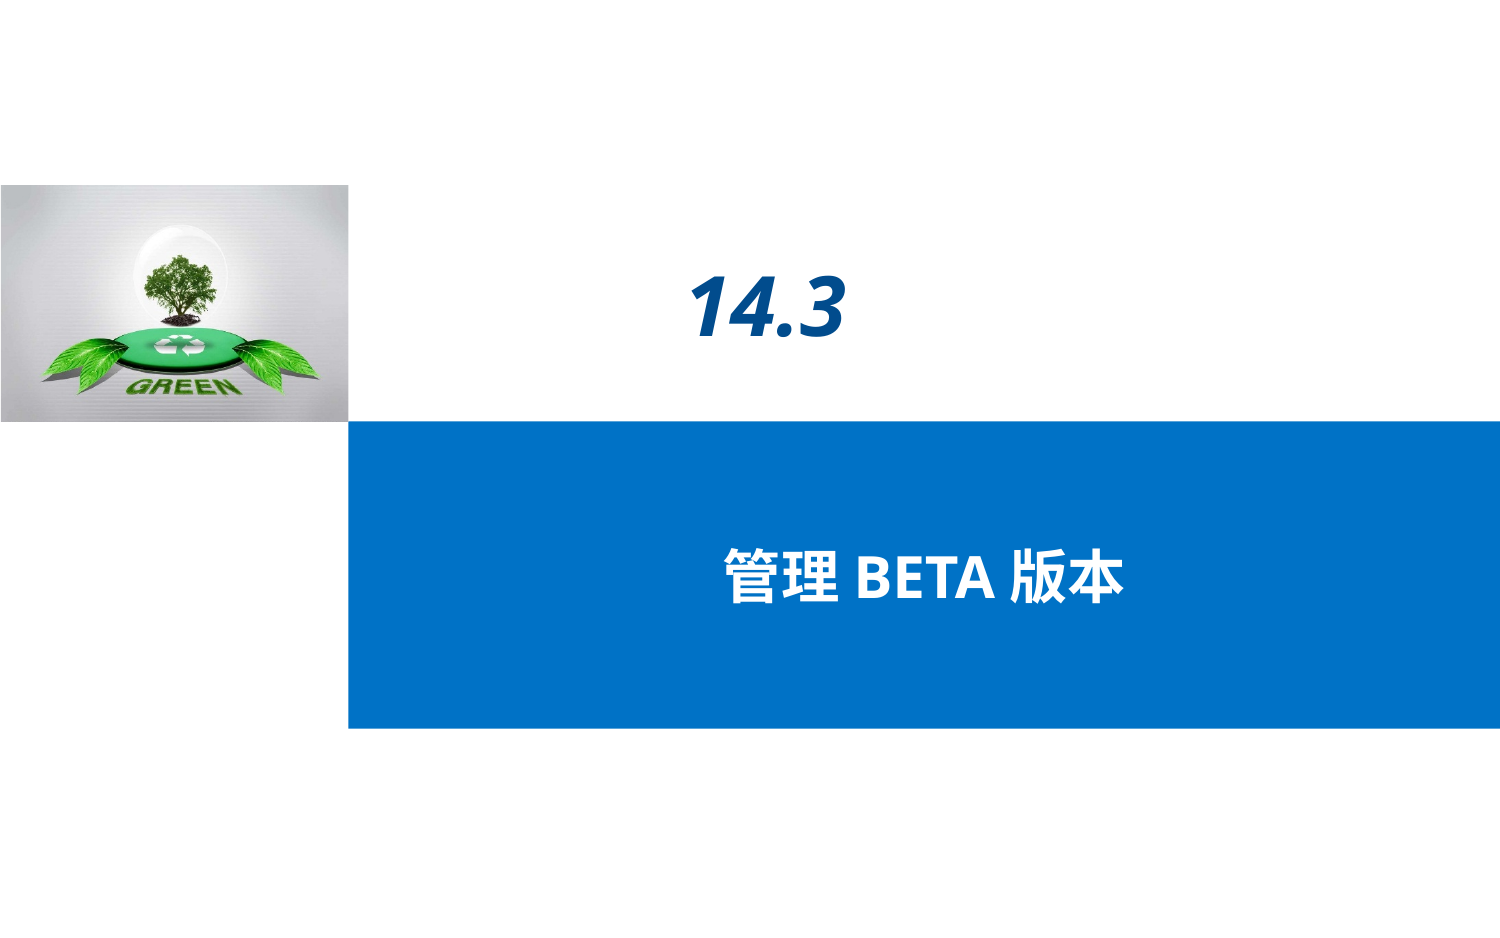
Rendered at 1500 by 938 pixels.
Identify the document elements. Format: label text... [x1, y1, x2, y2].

text_box 管理BETA版本 [348, 421, 1500, 729]
picture [0, 185, 349, 422]
text_box 14.3 [670, 245, 1179, 361]
